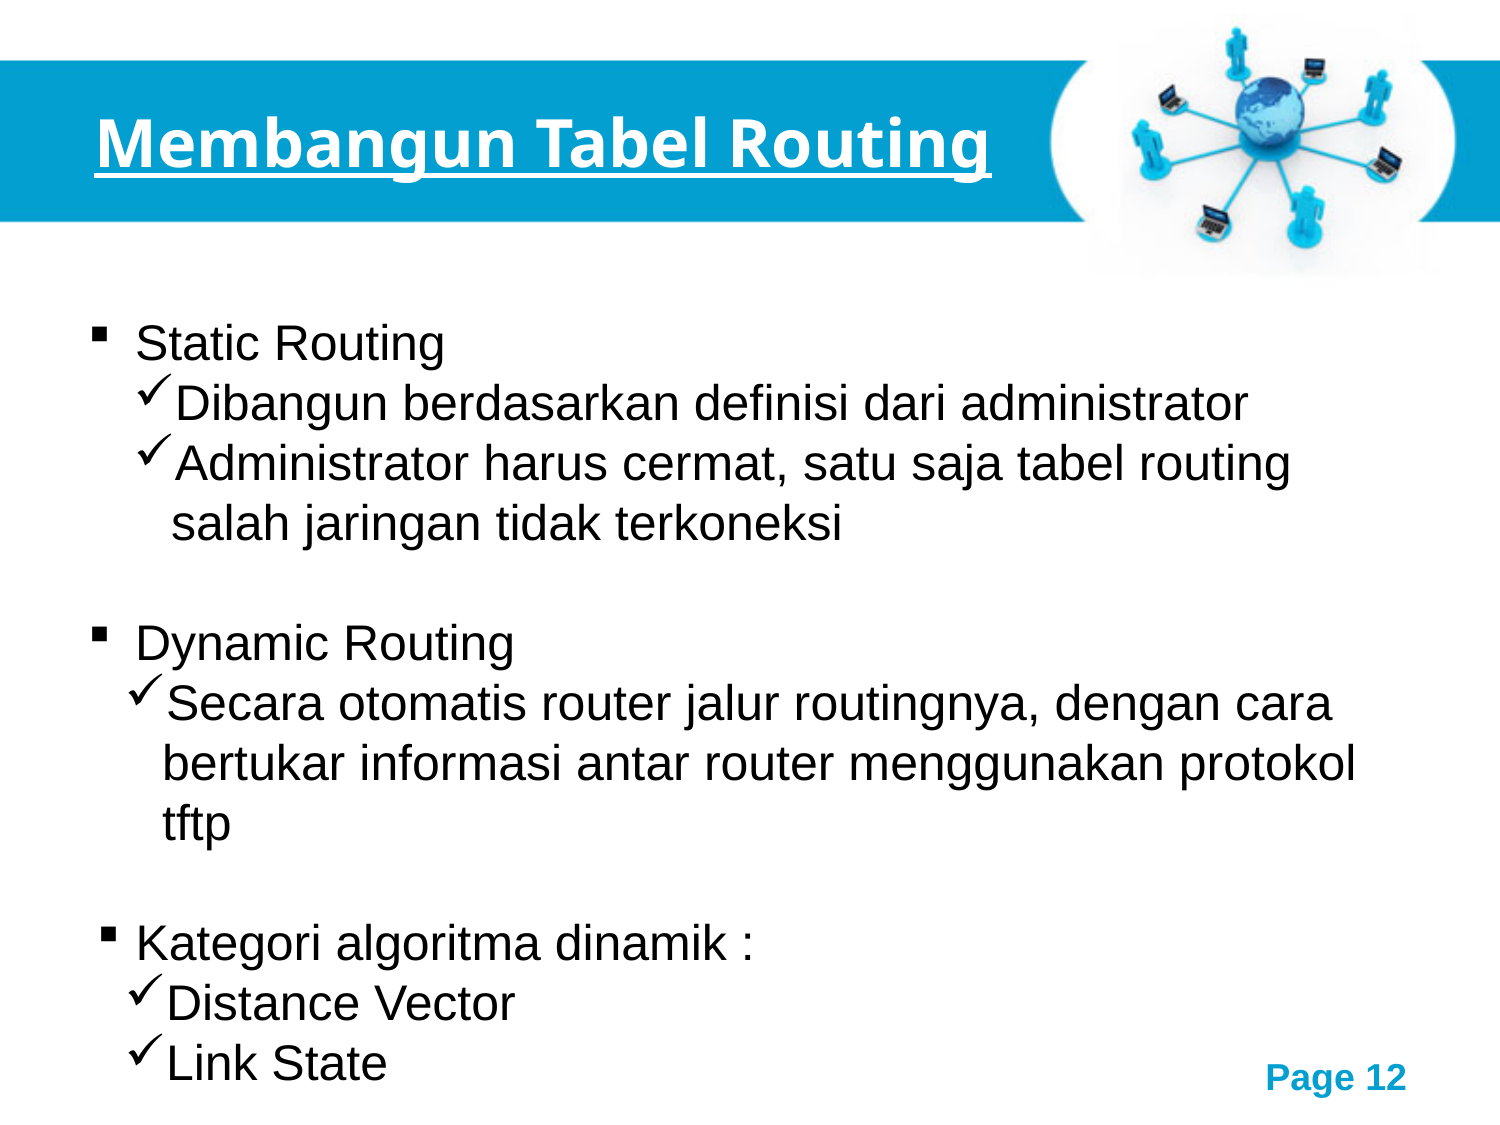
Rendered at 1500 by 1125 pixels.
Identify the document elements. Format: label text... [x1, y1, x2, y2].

text_box Membangun Tabel Routing [79, 93, 1008, 189]
picture [0, 0, 1500, 1125]
text_box Static Routing Dibangun berdasarkan definisi dari administrator Administrator harus cermat, satu saja tabel routing salah jaringan tidak terkoneksi Dynamic Routing Secara otomatis router jalur routingnya, dengan cara bertukar informasi antar router menggunakan protokol tftp Kategori algoritma dinamik : Distance Vector Link State [58, 281, 1442, 1055]
